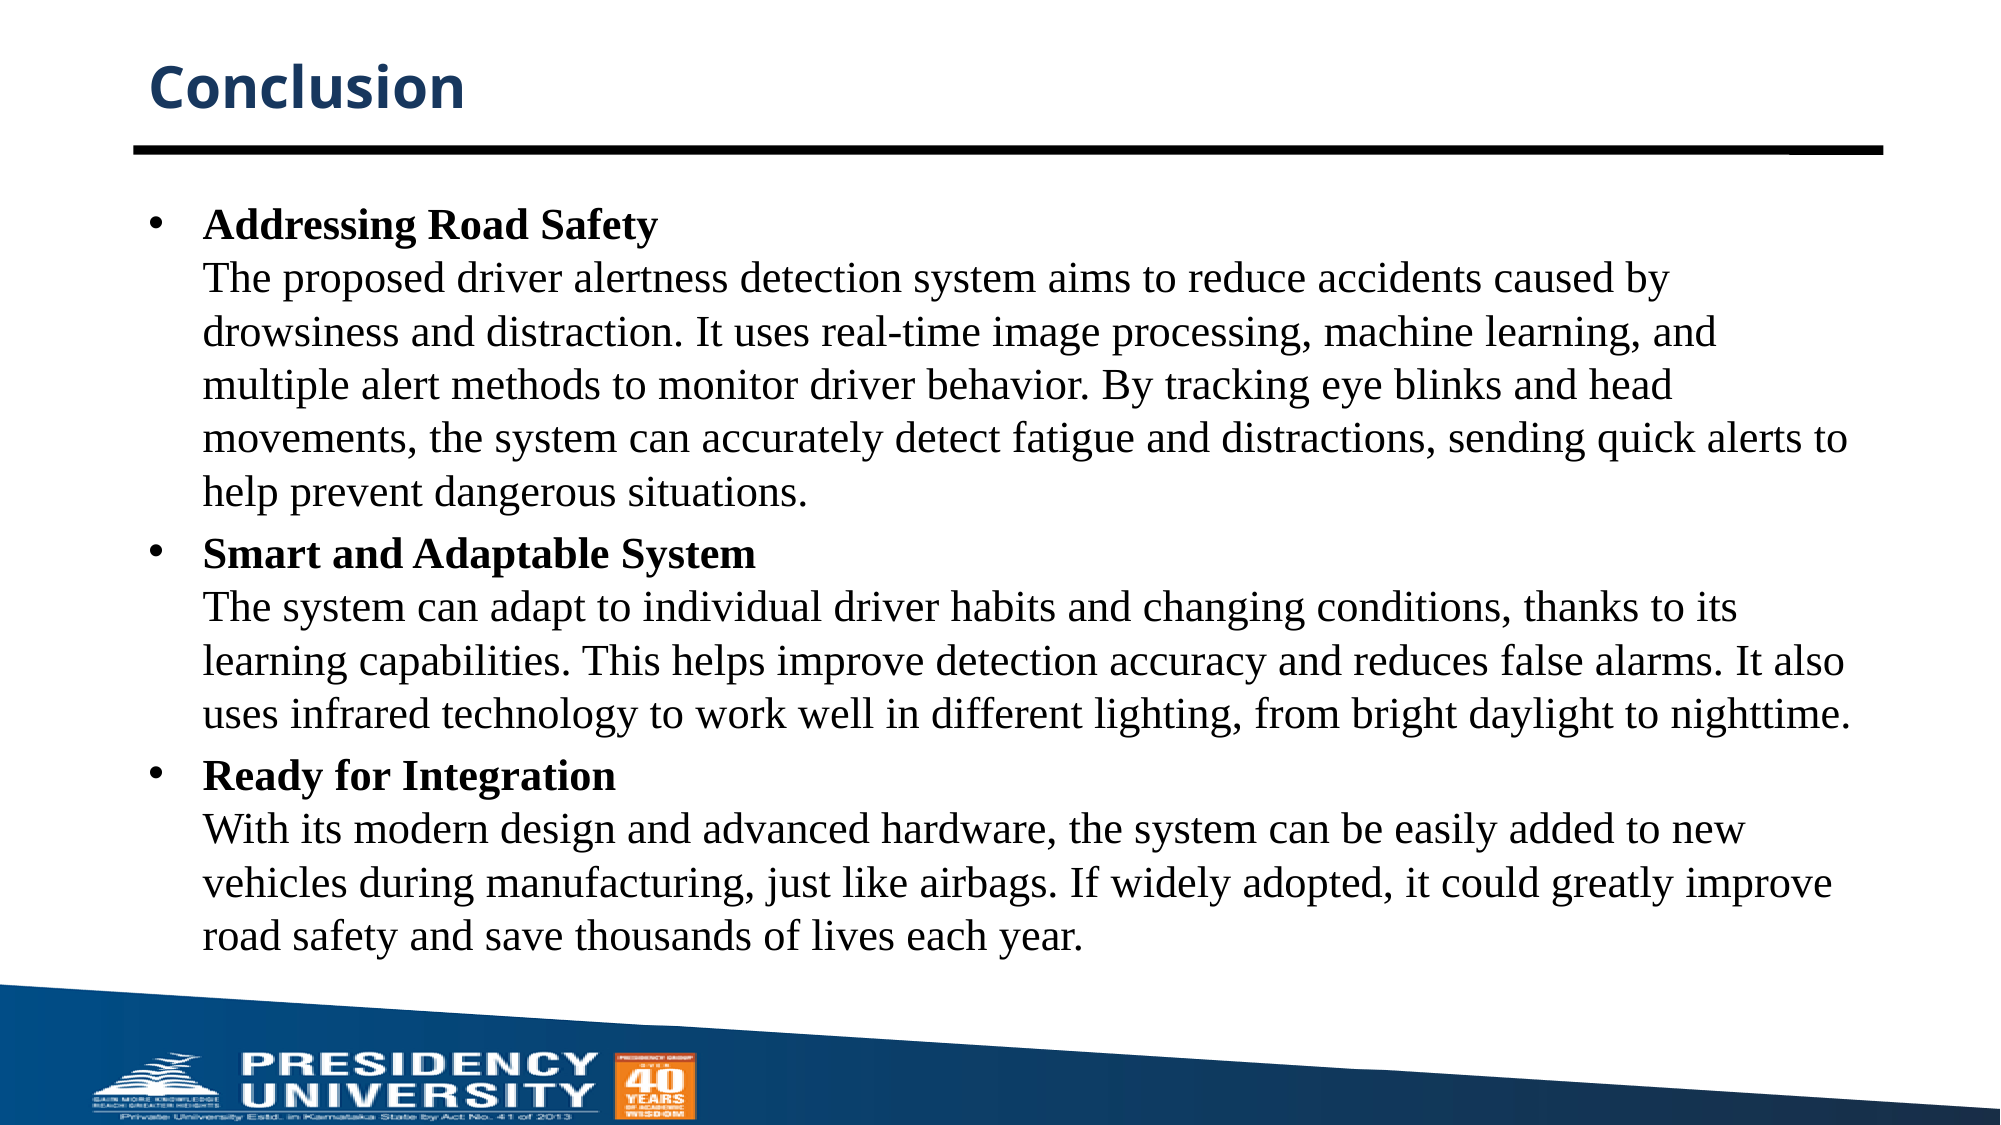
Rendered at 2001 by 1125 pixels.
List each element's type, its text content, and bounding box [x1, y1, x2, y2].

list Addressing Road Safety The proposed driver alertness detection system aims to reduce accidents caused by drowsiness and distraction. It uses real-time image processing, machine learning, and multiple alert methods to monitor driver behavior. By tracking eye blinks and head movements, the system can accurately detect fatigue and distractions, sending quick alerts to help prevent dangerous situations. Smart and Adaptable System The system can adapt to individual driver habits and changing conditions, thanks to its learning capabilities. This helps improve detection accuracy and reduces false alarms. It also uses infrared technology to work well in different lighting, from bright daylight to nighttime. Ready for Integration With its modern design and advanced hardware, the system can be easily added to new vehicles during manufacturing, just like airbags. If widely adopted, it could greatly improve road safety and save thousands of lives each year. [133, 187, 1884, 1000]
title Conclusion [133, 45, 1884, 125]
picture [0, 982, 2000, 1125]
